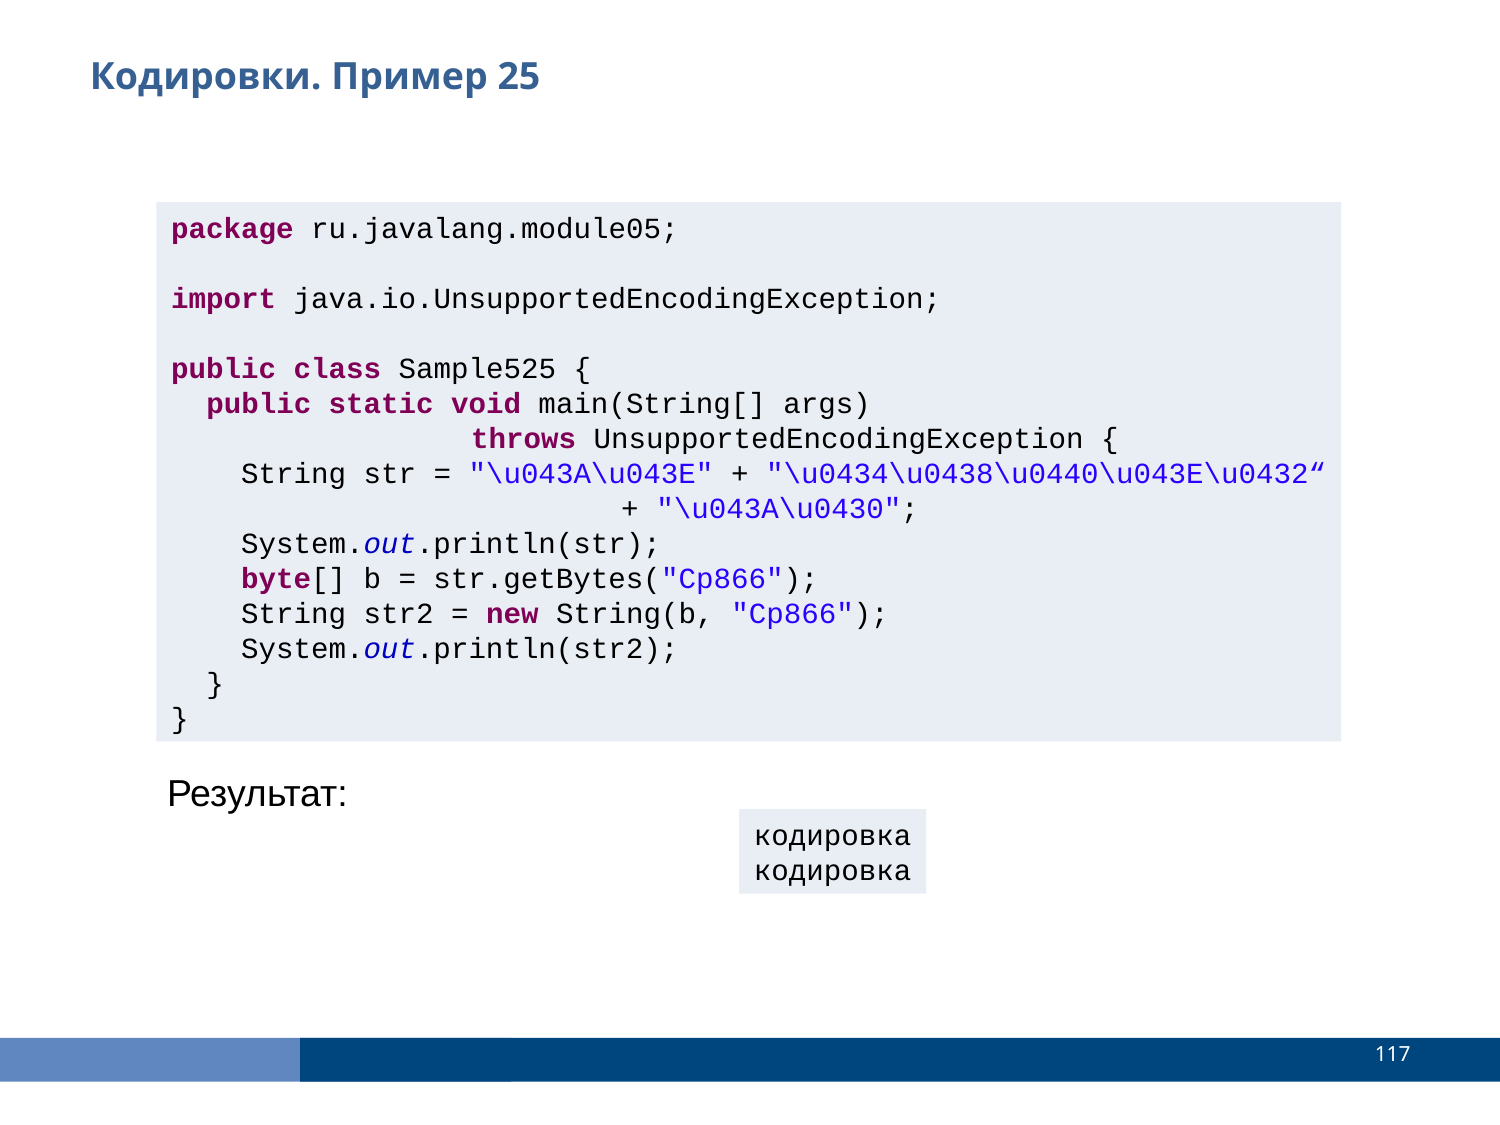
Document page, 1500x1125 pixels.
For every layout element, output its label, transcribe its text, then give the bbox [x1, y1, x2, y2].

text_box Результат: [152, 761, 1353, 821]
text_box package ru.javalang.module05; import java.io.UnsupportedEncodingException; public class Sample525 { public static void main(String[] args) throws UnsupportedEncodingException { String str = "\u043A\u043E" + "\u0434\u0438\u0440\u043E\u0432“ + "\u043A\u0430"; System.out.println(str); byte[] b = str.getBytes("Cp866"); String str2 = new String(b, "Cp866"); System.out.println(str2); } } [156, 202, 1342, 742]
text_box <number> [1262, 1025, 1425, 1085]
text_box кодировка кодировка [739, 821, 927, 894]
text_box Кодировки. Пример 25 [75, 45, 1425, 163]
